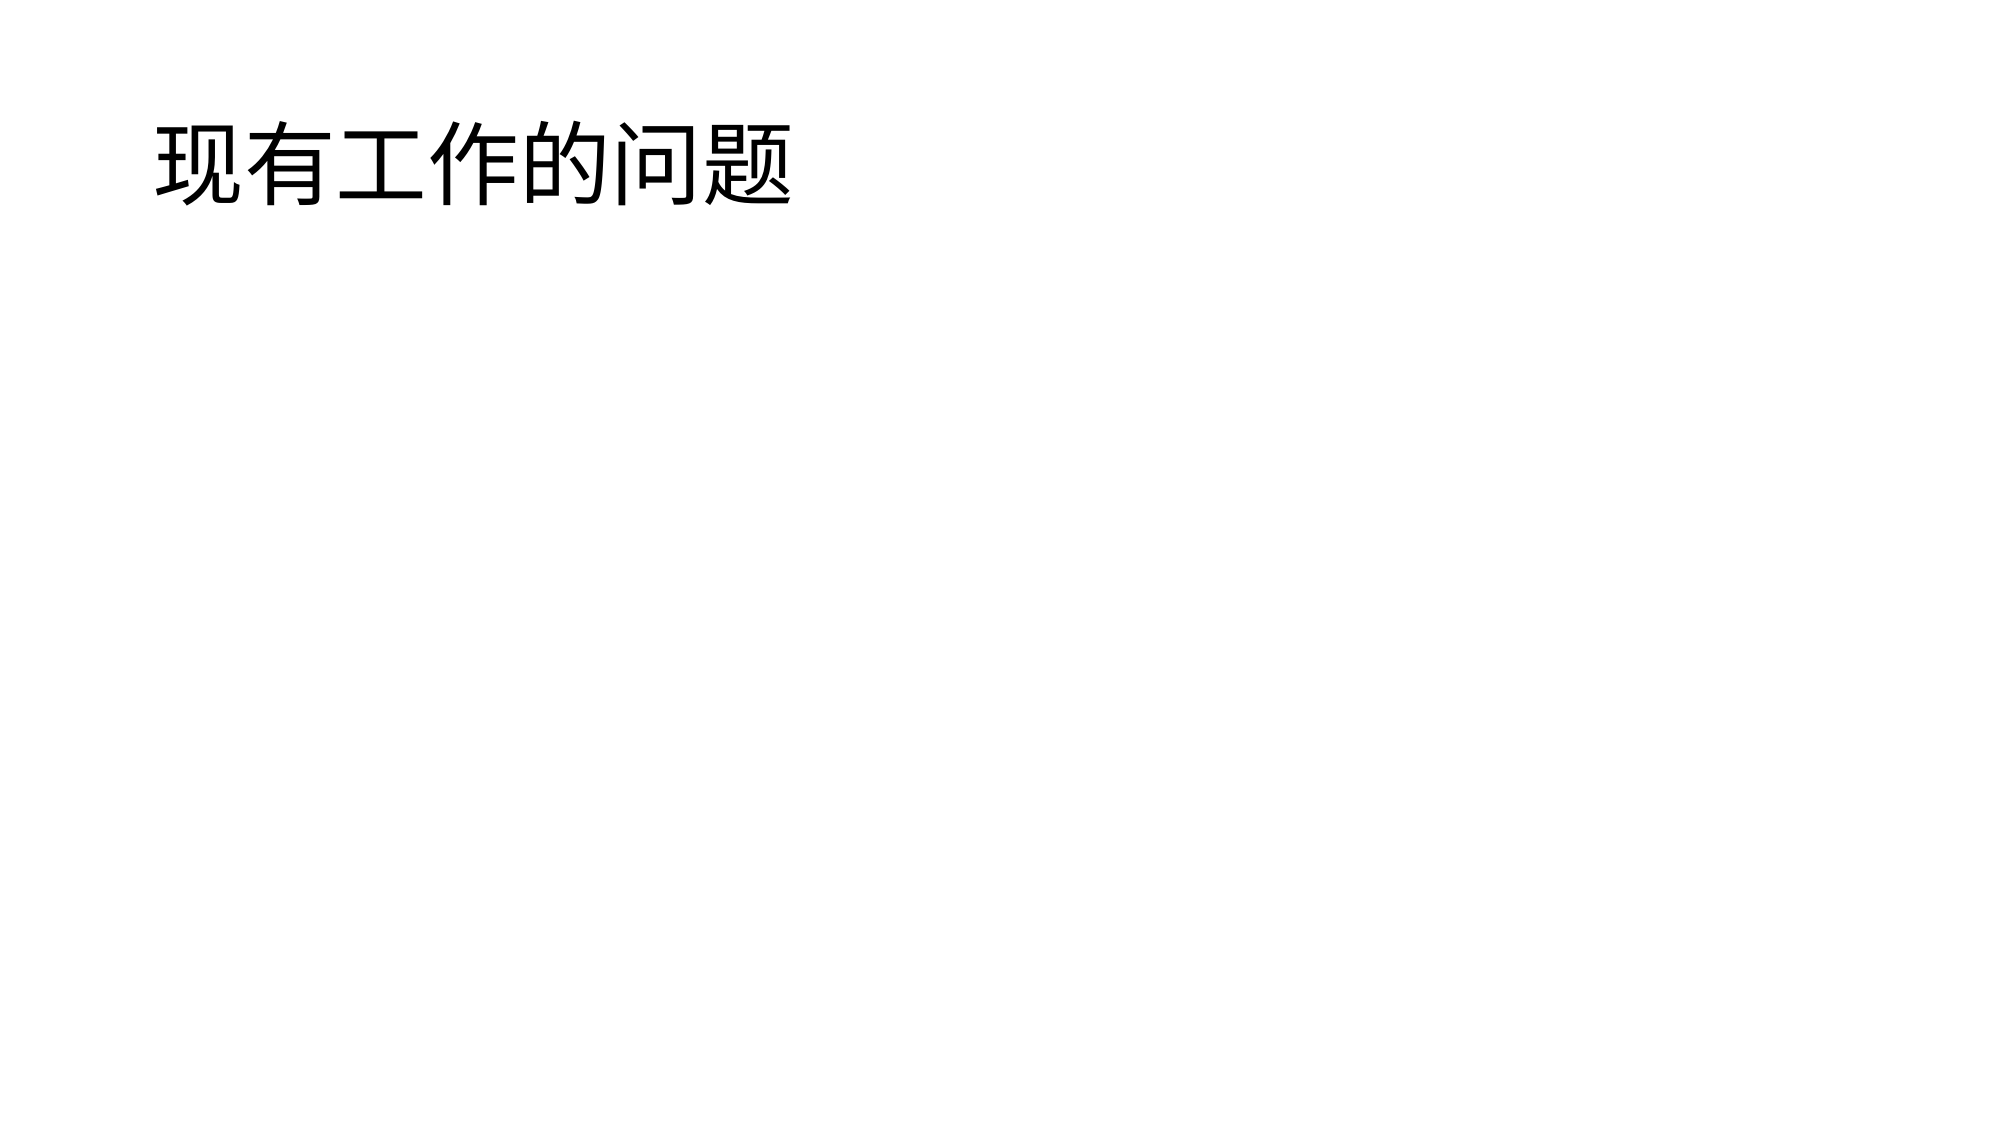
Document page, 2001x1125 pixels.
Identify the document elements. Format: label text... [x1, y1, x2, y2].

title 现有工作的问题 [137, 59, 1863, 278]
